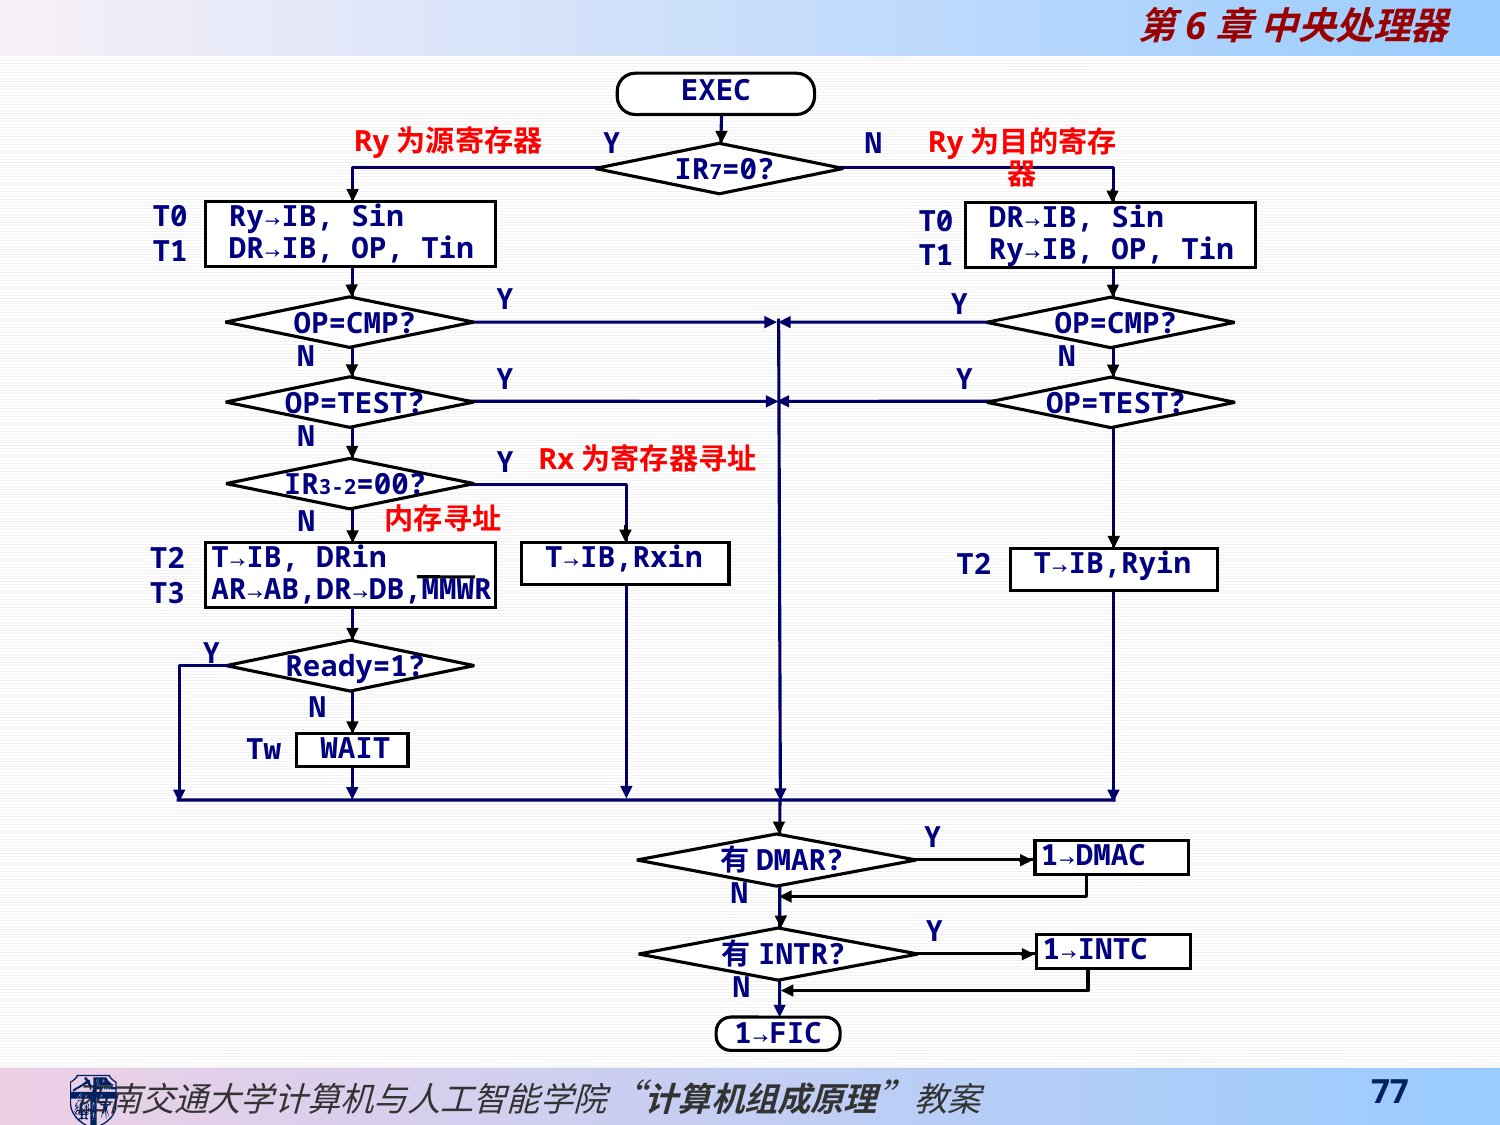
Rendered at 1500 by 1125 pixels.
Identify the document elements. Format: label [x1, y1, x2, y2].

text_box [103, 72, 1256, 1051]
text_box [1226, 39, 1230, 55]
text_box [1226, 0, 1230, 10]
